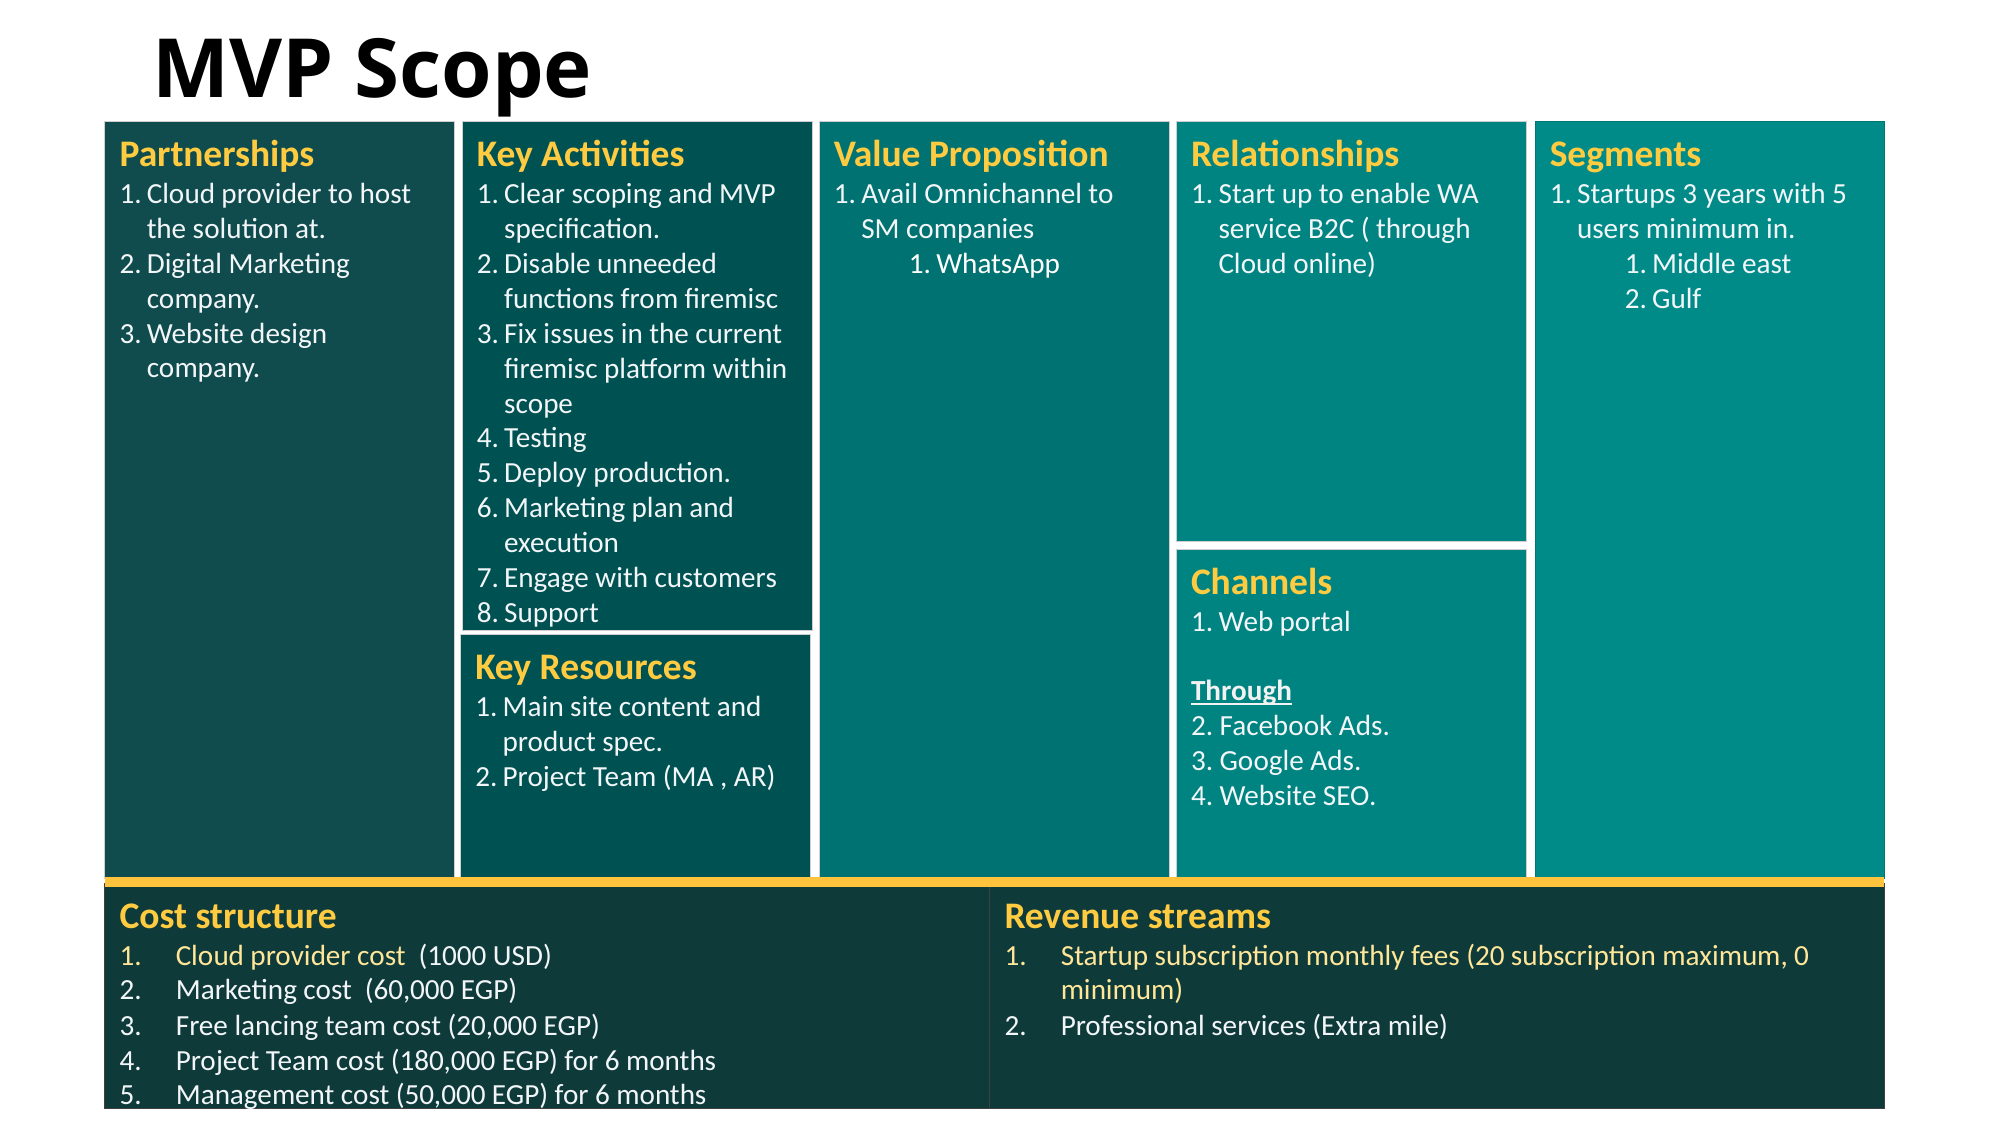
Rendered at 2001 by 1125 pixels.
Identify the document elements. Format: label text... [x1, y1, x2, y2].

text_box Value Proposition Avail Omnichannel to SM companies WhatsApp [819, 121, 1170, 877]
text_box Segments Startups 3 years with 5 users minimum in. Middle east Gulf [1535, 121, 1885, 879]
text_box Relationships Start up to enable WA service B2C ( through Cloud online) [1176, 121, 1527, 542]
text_box Channels Web portal Through Facebook Ads. Google Ads. Website SEO. [1176, 549, 1527, 877]
text_box Key Resources Main site content and product spec. Project Team (MA , AR) [460, 634, 811, 877]
text_box Key Activities Clear scoping and MVP specification. Disable unneeded functions from firemisc Fix issues in the current firemisc platform within scope Testing Deploy production. Marketing plan and execution Engage with customers Support [462, 121, 813, 631]
text_box Partnerships Cloud provider to host the solution at. Digital Marketing company. Website design company. [104, 121, 455, 877]
title MVP Scope [137, 19, 1863, 123]
text_box Cost structure Cloud provider cost (1000 USD) Marketing cost (60,000 EGP) Free lancing team cost (20,000 EGP) Project Team cost (180,000 EGP) for 6 months Management cost (50,000 EGP) for 6 months [104, 883, 989, 1109]
text_box Revenue streams Startup subscription monthly fees (20 subscription maximum, 0 minimum) Professional services (Extra mile) [989, 883, 1885, 1109]
